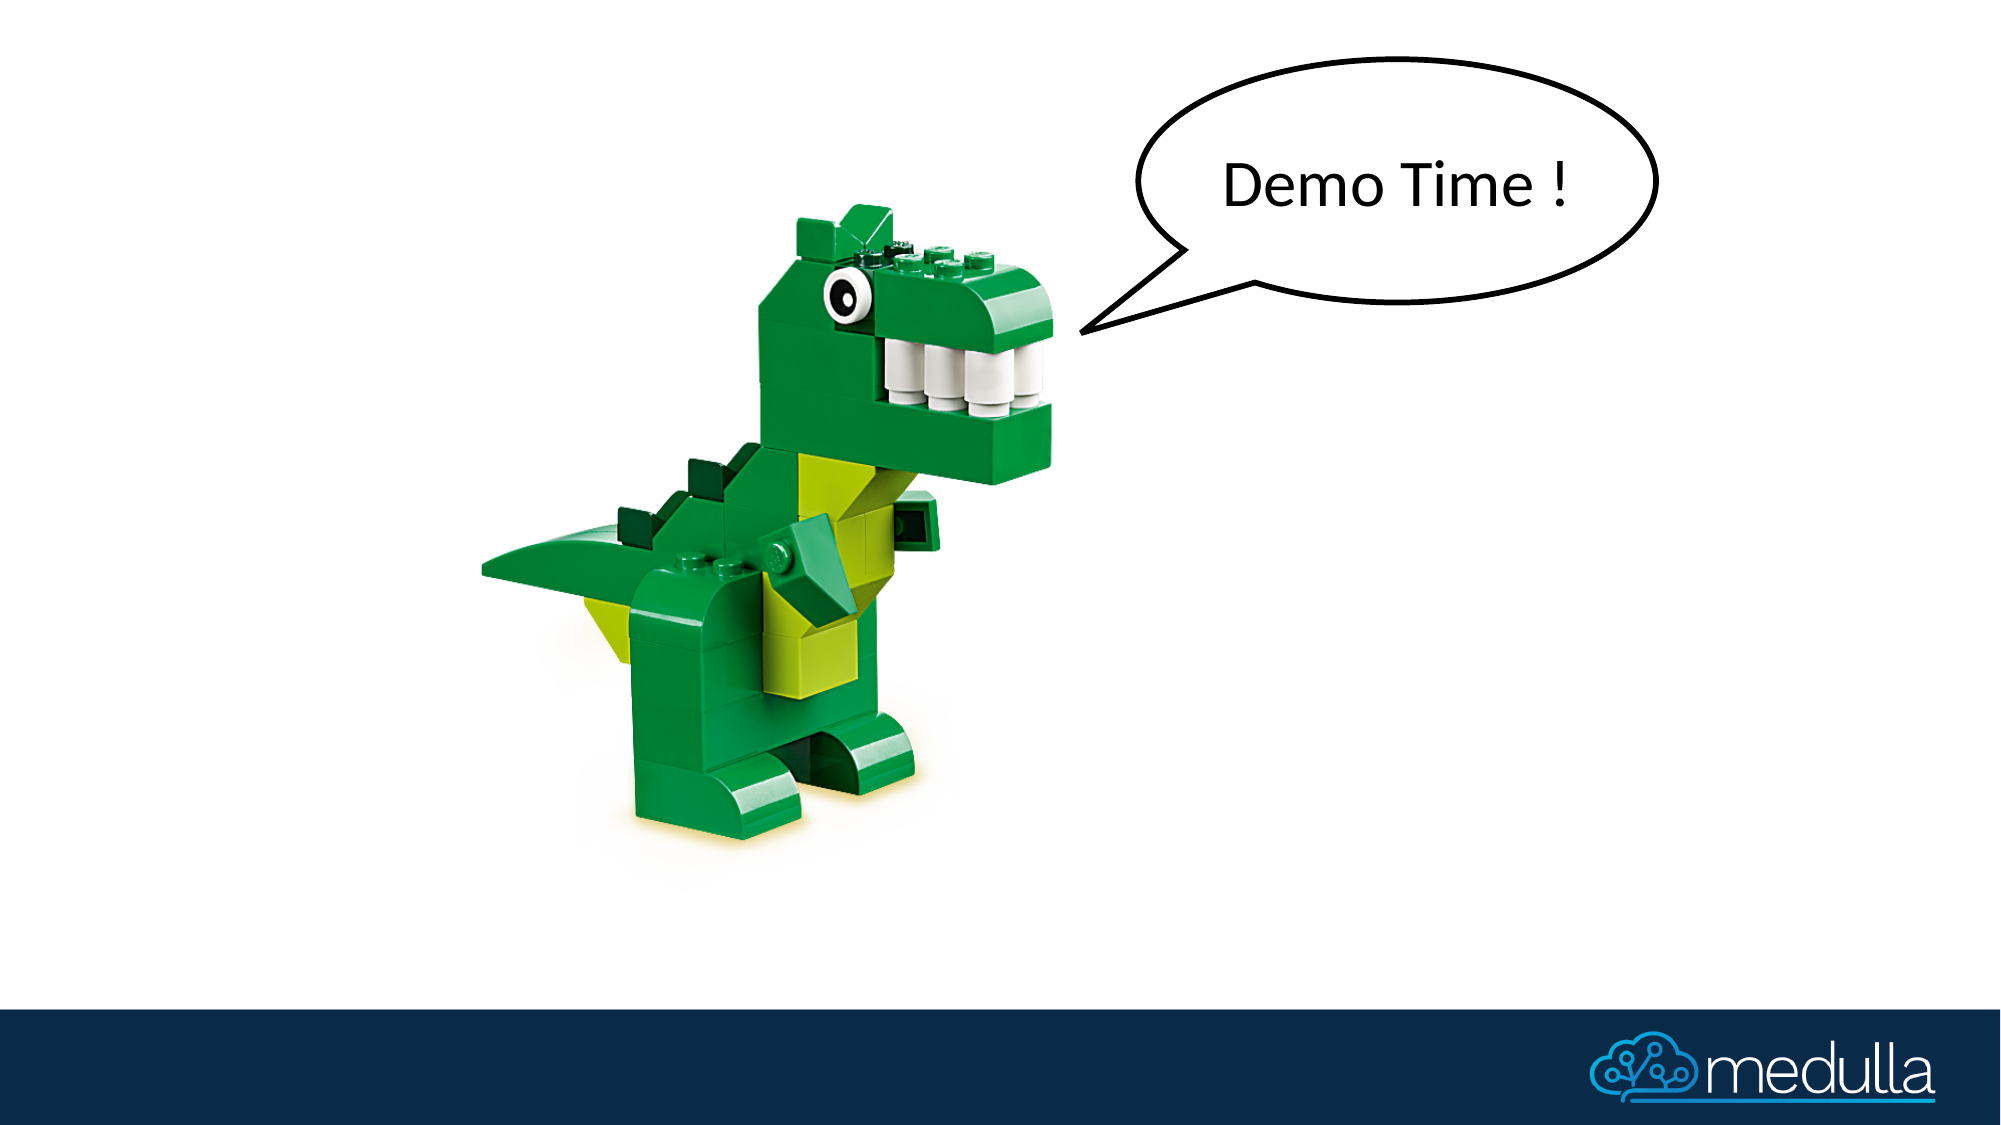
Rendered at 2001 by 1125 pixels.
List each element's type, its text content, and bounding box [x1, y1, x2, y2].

text_box [1206, 58, 1658, 304]
picture [0, 0, 2001, 1125]
text_box Demo Time ! [1207, 132, 1587, 228]
